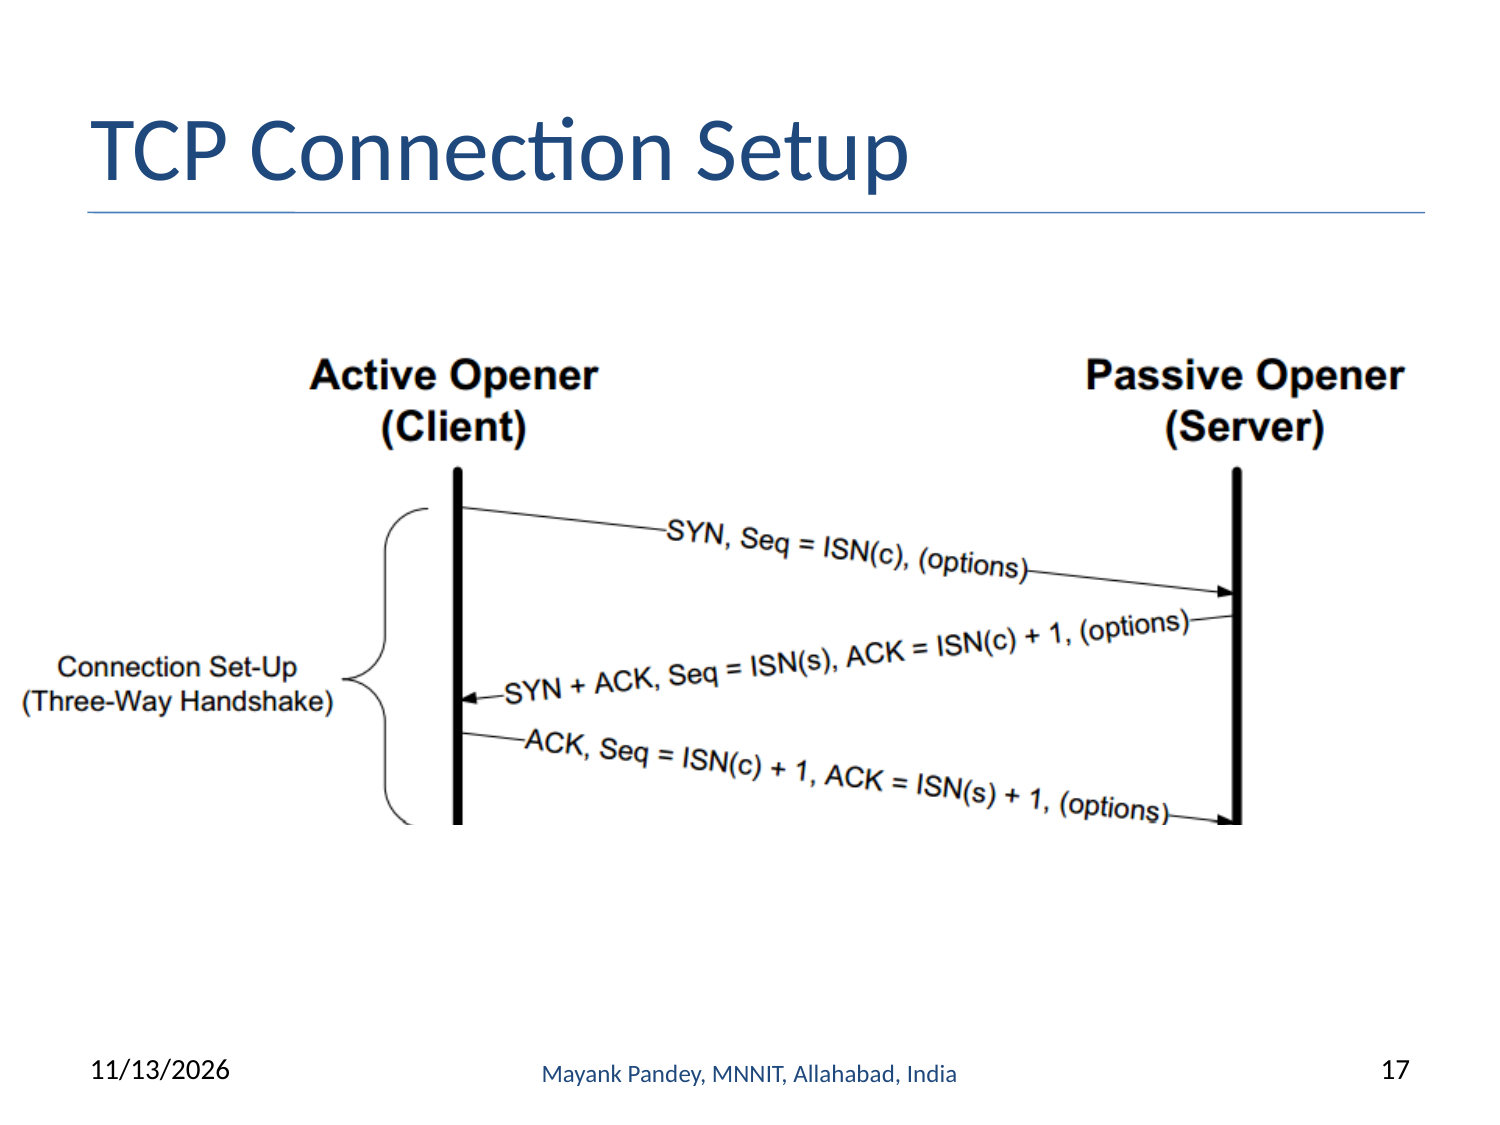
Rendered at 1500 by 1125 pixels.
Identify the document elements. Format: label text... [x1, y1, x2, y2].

title TCP Connection Setup [74, 49, 1426, 238]
slide_number 17 [1312, 1042, 1425, 1103]
picture [12, 349, 1420, 826]
footer Mayank Pandey, MNNIT, Allahabad, India [512, 1042, 988, 1103]
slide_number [75, 1042, 425, 1103]
